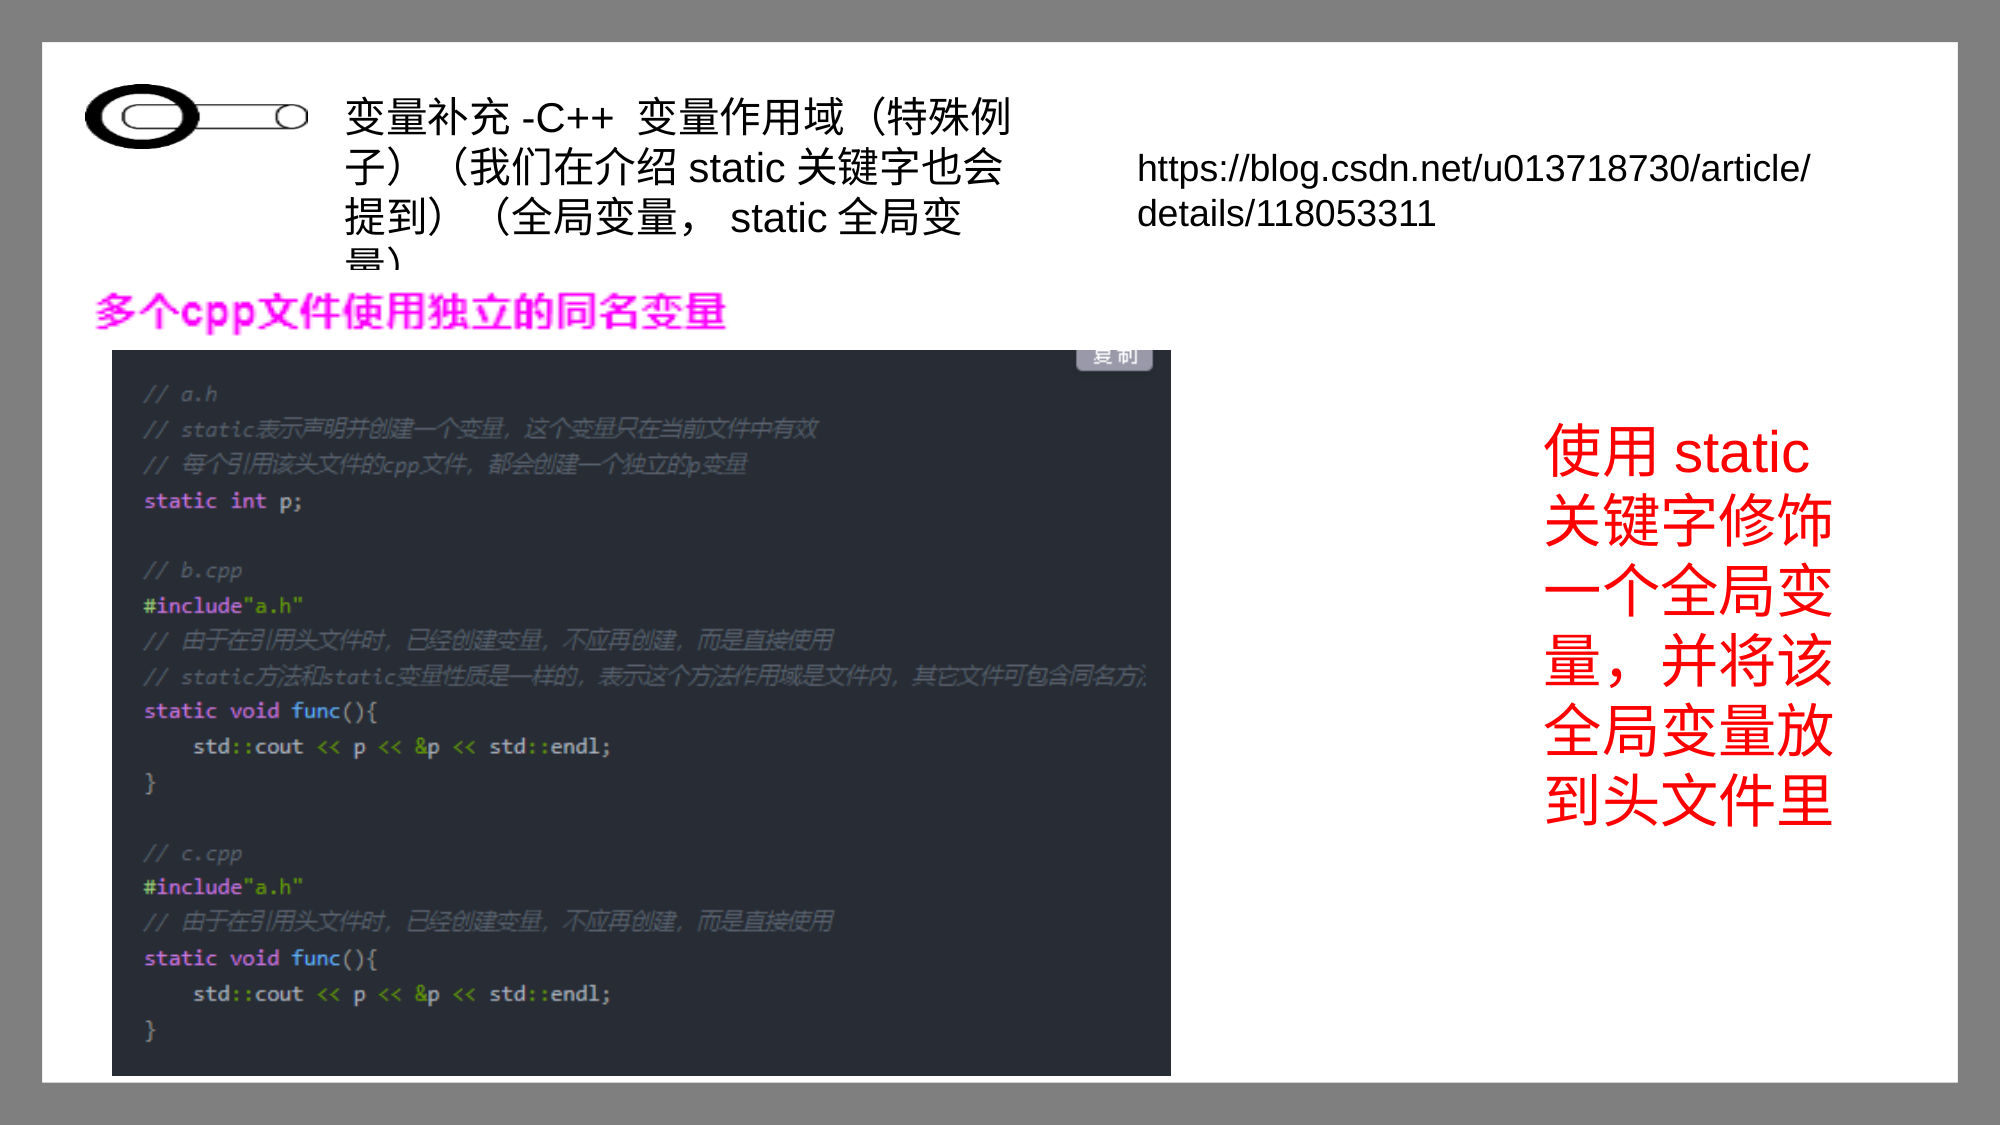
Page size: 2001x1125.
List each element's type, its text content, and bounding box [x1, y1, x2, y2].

text_box https://blog.csdn.net/u013718730/article/details/118053311 [1122, 136, 1912, 242]
text_box [0, 0, 2000, 1125]
text_box 使用static关键字修饰一个全局变量，并将该全局变量放到头文件里 [1529, 406, 1869, 842]
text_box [85, 84, 1026, 243]
picture [85, 270, 1171, 1076]
